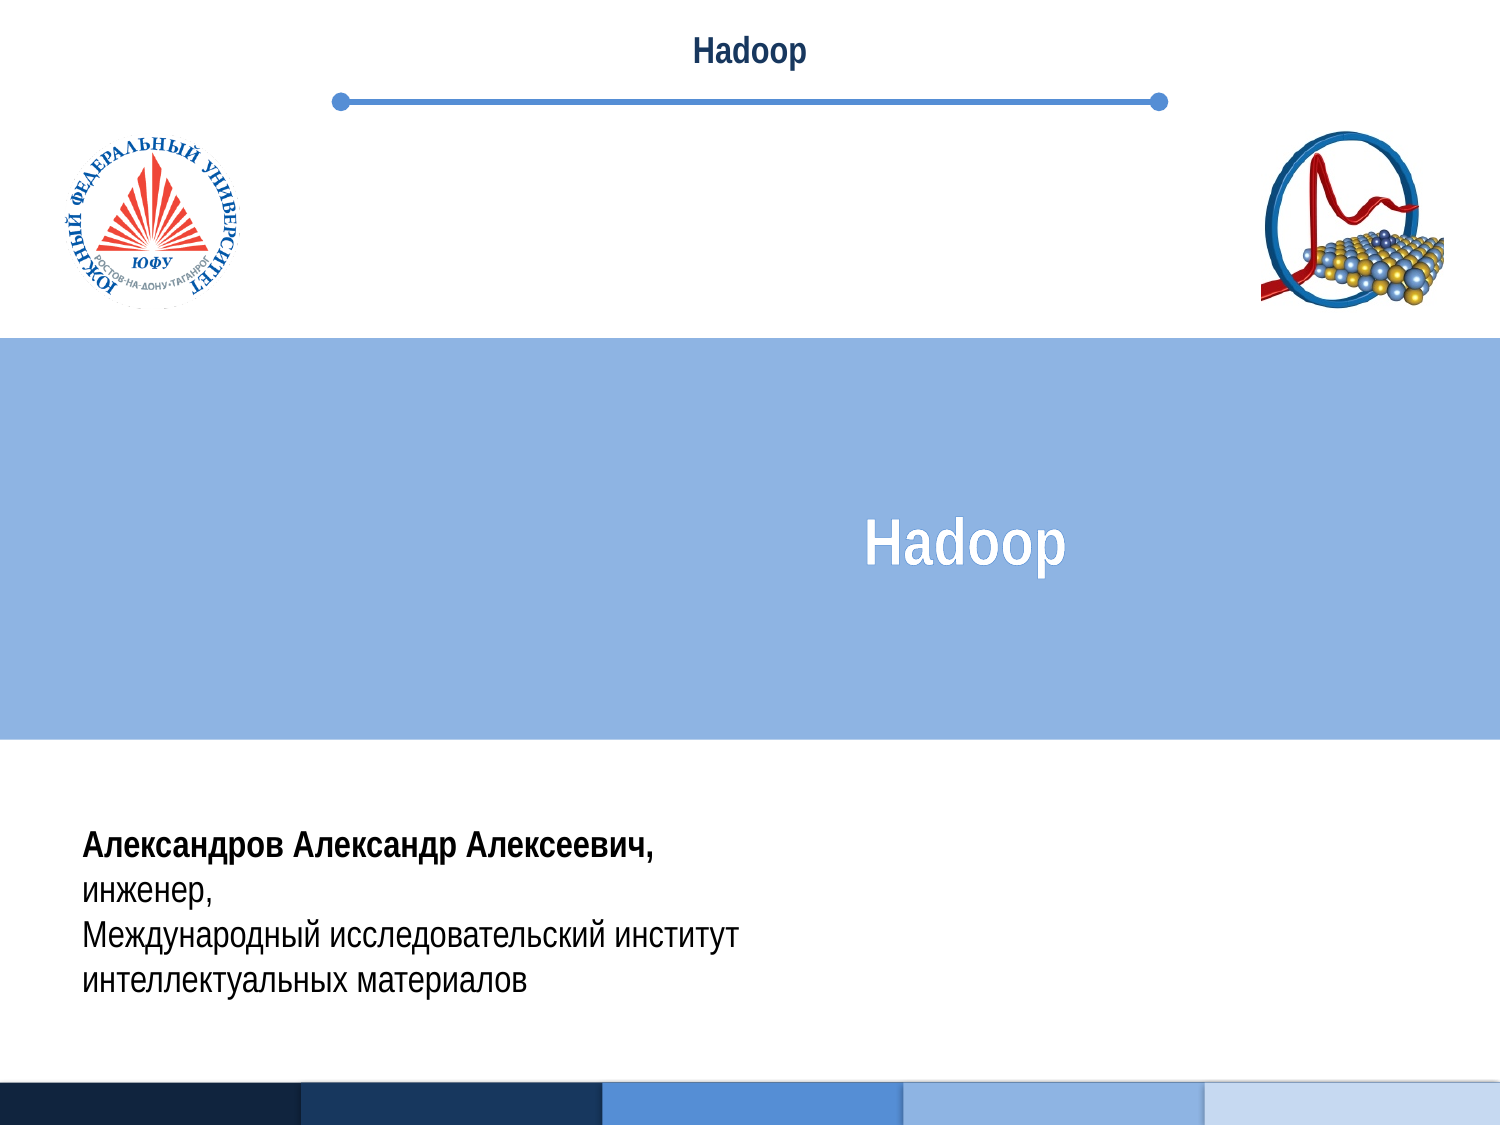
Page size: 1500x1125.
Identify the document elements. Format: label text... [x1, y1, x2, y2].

text_box Hadoop [431, 490, 1500, 586]
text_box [0, 1082, 1500, 1125]
picture [64, 133, 241, 309]
text_box Hadoop [0, 19, 1500, 79]
text_box [0, 336, 1500, 742]
picture [1261, 129, 1444, 313]
text_box Александров Александр Алексеевич, инженер, Международный исследовательский институт интеллектуальных материалов [67, 812, 818, 1008]
